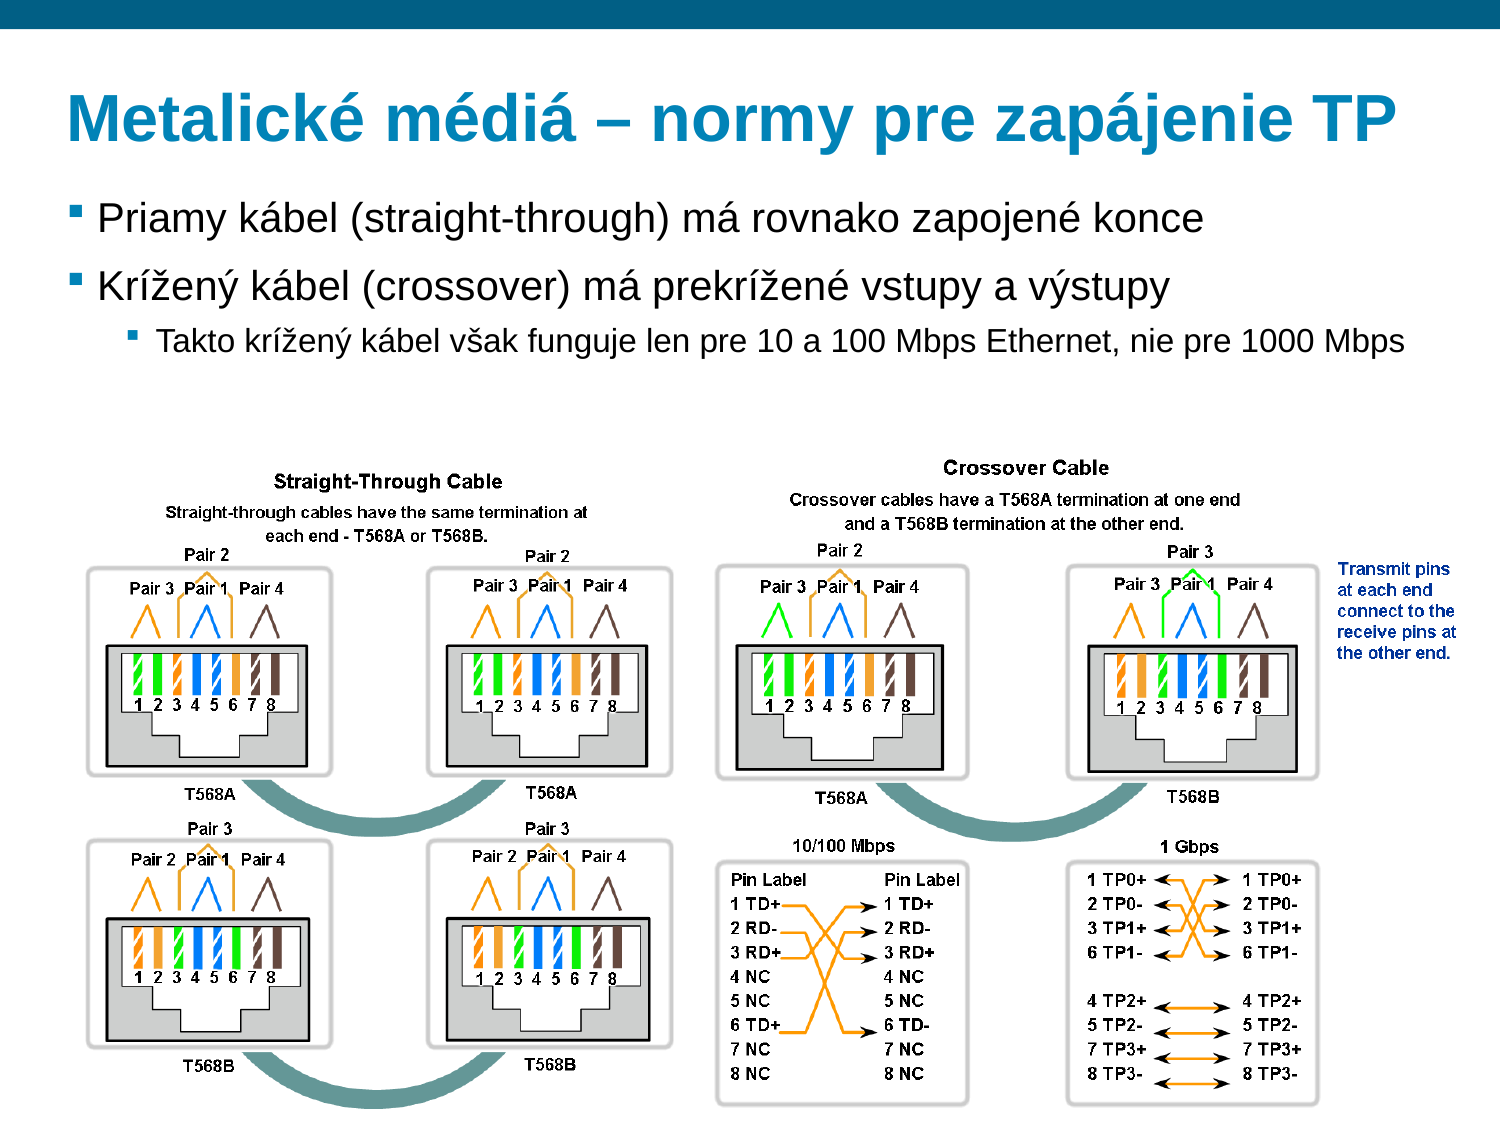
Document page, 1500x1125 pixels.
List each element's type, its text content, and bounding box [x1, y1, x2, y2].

picture [78, 452, 682, 1118]
title Metalické médiá – normy pre zapájenie TP [53, 50, 1447, 163]
picture [709, 439, 1462, 1118]
list Priamy kábel (straight-through) má rovnako zapojené konce Krížený kábel (crossover) má prekrížené vstupy a výstupy Takto krížený kábel však funguje len pre 10 a 100 Mbps Ethernet, nie pre 1000 Mbps [53, 187, 1447, 1075]
